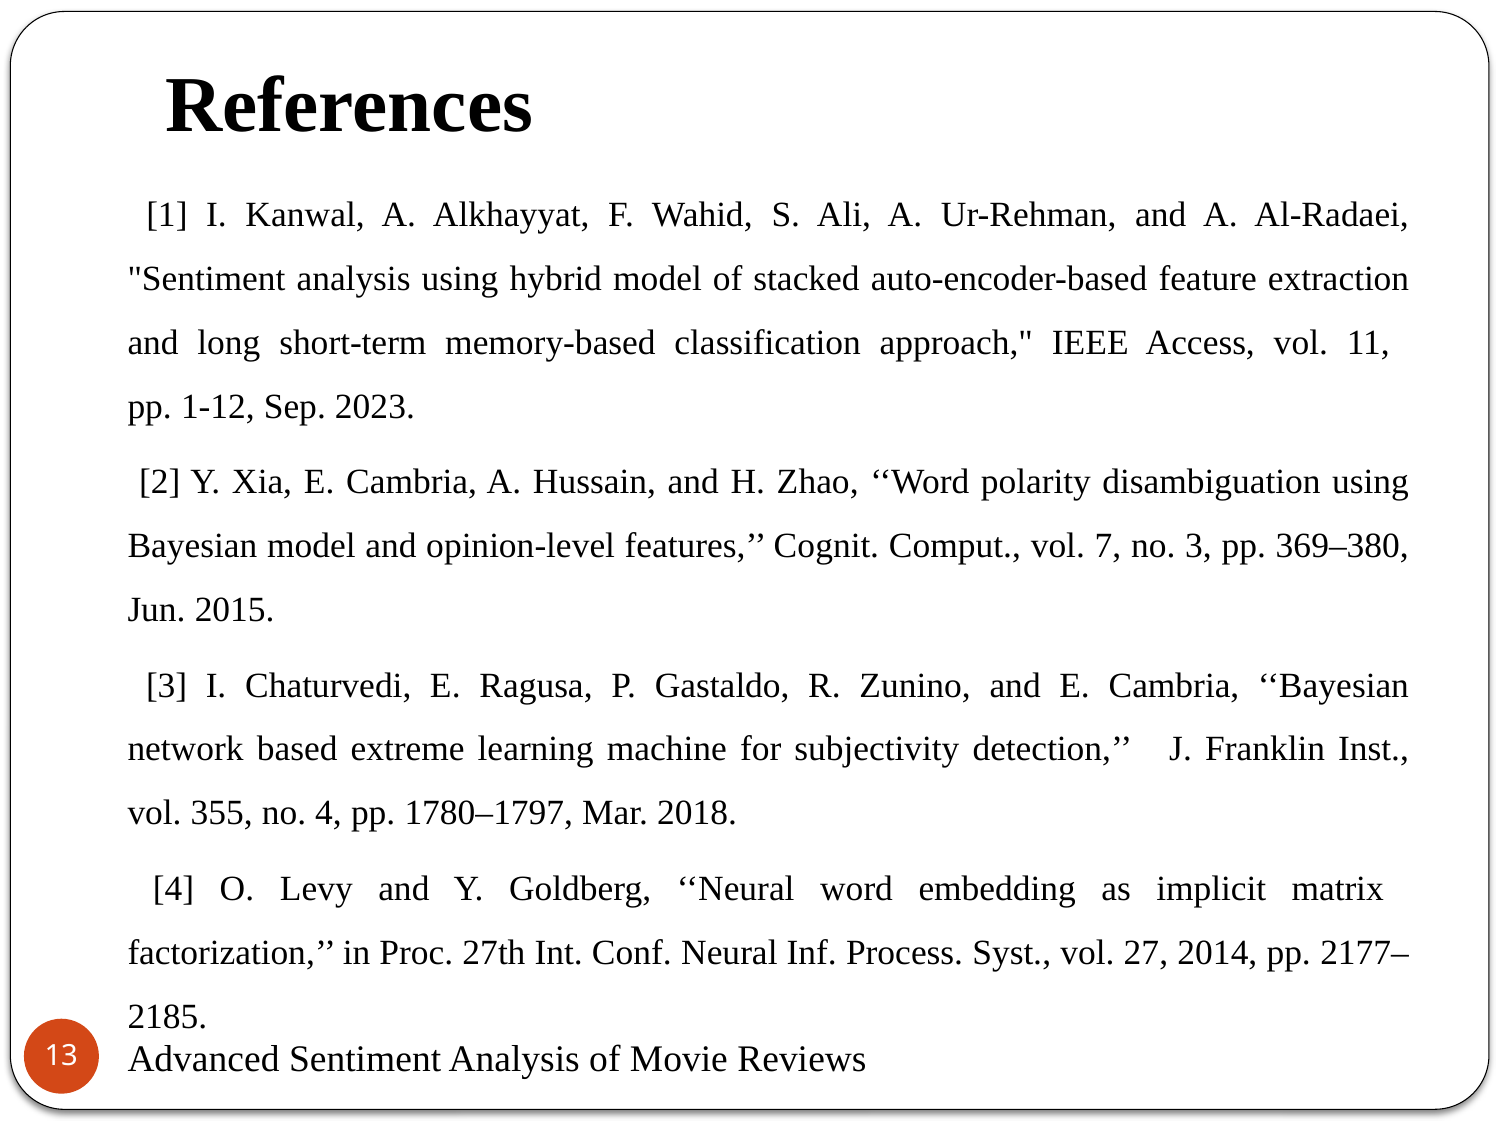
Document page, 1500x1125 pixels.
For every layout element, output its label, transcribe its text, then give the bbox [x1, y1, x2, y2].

title References [149, 49, 1426, 162]
footer Advanced Sentiment Analysis of Movie Reviews [112, 1018, 1263, 1094]
slide_number 13 [23, 1018, 99, 1094]
list [1] I. Kanwal, A. Alkhayyat, F. Wahid, S. Ali, A. Ur-Rehman, and A. Al-Radaei, "Sentiment analysis using hybrid model of stacked auto-encoder-based feature extraction and long short-term memory-based classification approach," IEEE Access, vol. 11, pp. 1-12, Sep. 2023. [2] Y. Xia, E. Cambria, A. Hussain, and H. Zhao, ‘‘Word polarity disambiguation using Bayesian model and opinion-level features,’’ Cognit. Comput., vol. 7, no. 3, pp. 369–380, Jun. 2015. [3] I. Chaturvedi, E. Ragusa, P. Gastaldo, R. Zunino, and E. Cambria, ‘‘Bayesian network based extreme learning machine for subjectivity detection,’’ J. Franklin Inst., vol. 355, no. 4, pp. 1780–1797, Mar. 2018. [4] O. Levy and Y. Goldberg, ‘‘Neural word embedding as implicit matrix factorization,’’ in Proc. 27th Int. Conf. Neural Inf. Process. Syst., vol. 27, 2014, pp. 2177–2185. [112, 162, 1426, 1038]
